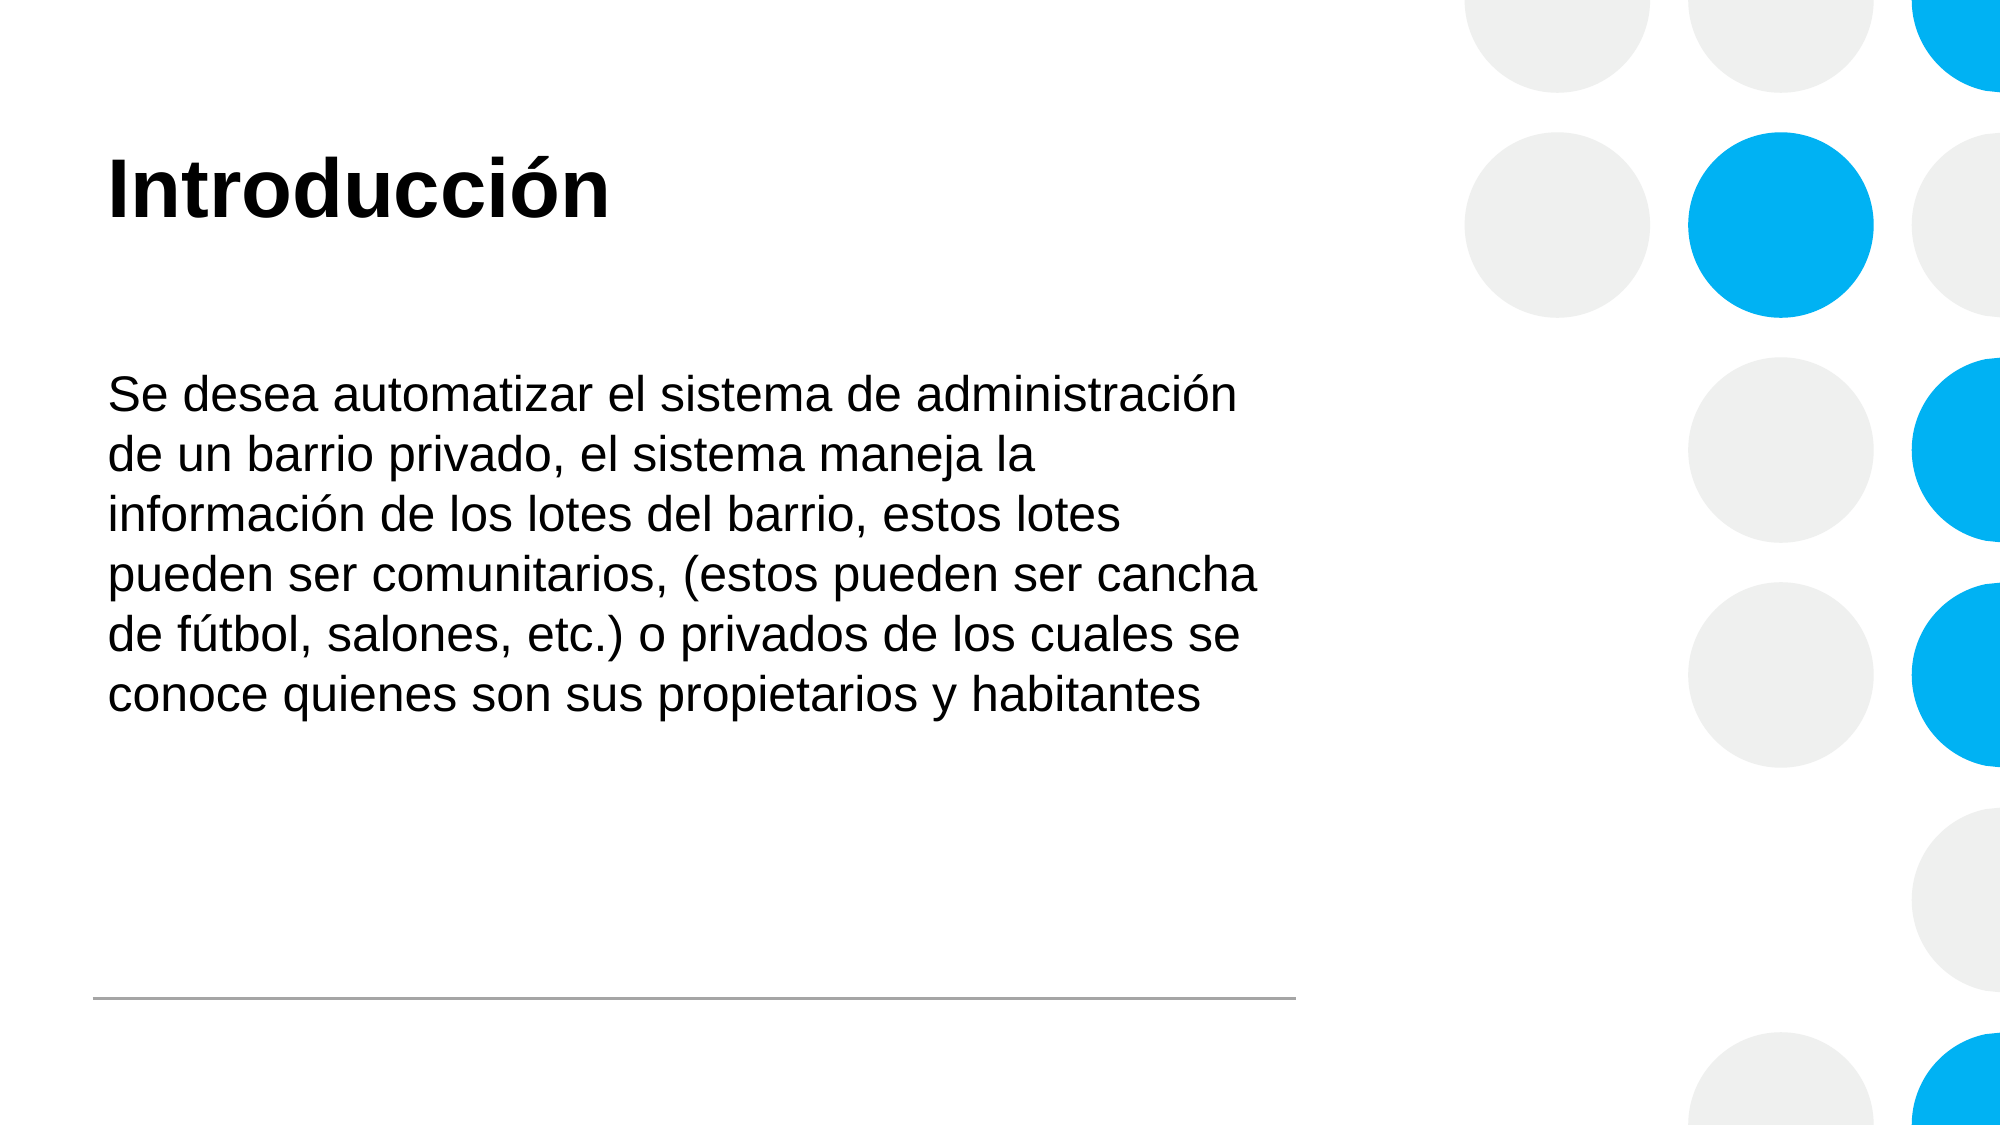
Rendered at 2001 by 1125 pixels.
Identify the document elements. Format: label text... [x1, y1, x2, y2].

title Introducción [92, 126, 1297, 335]
list Se desea automatizar el sistema de administración de un barrio privado, el sistema maneja la información de los lotes del barrio, estos lotes pueden ser comunitarios, (estos pueden ser cancha de fútbol, salones, etc.) o privados de los cuales se conoce quienes son sus propietarios y habitantes [92, 354, 1297, 946]
